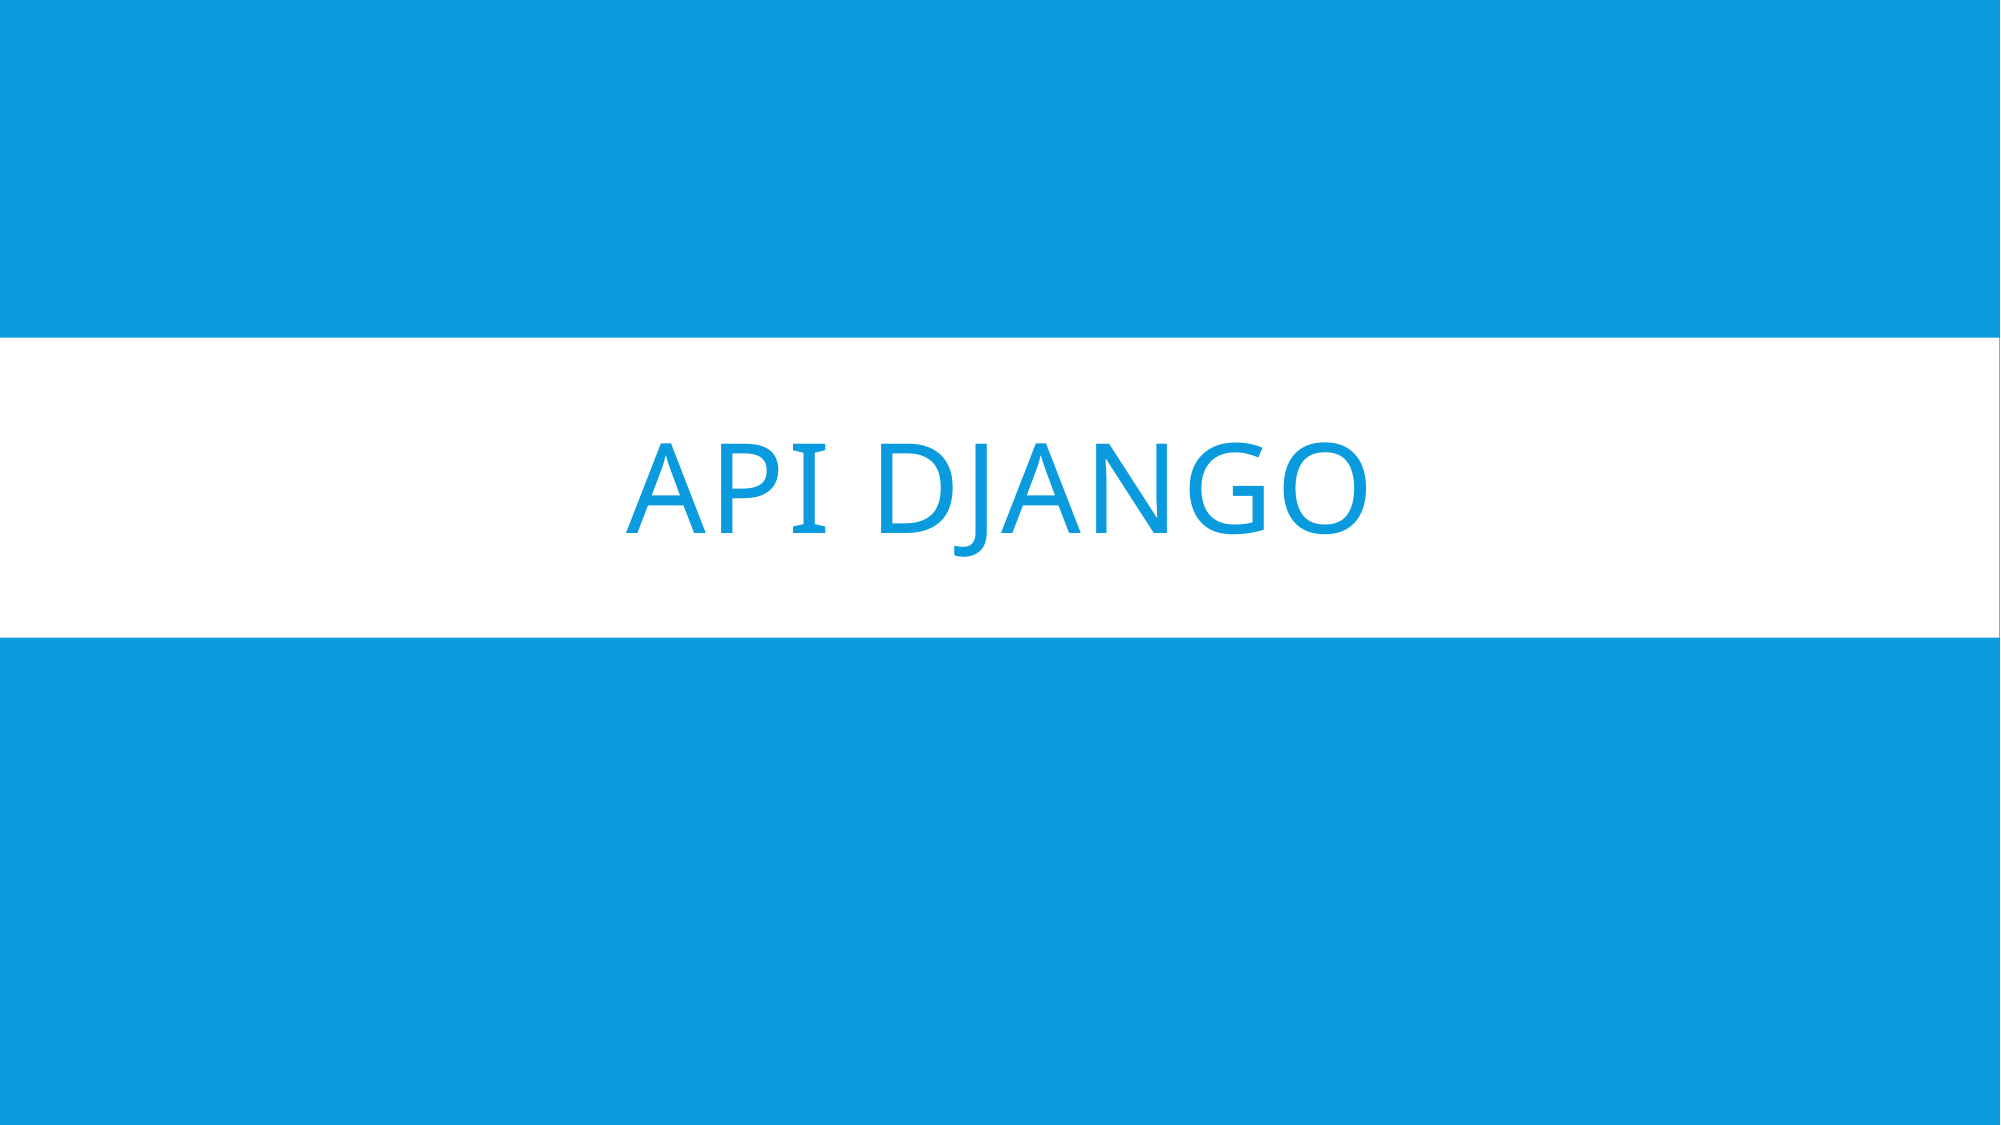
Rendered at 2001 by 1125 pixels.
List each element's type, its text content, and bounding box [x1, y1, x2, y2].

title API DJANGO [60, 355, 1942, 641]
